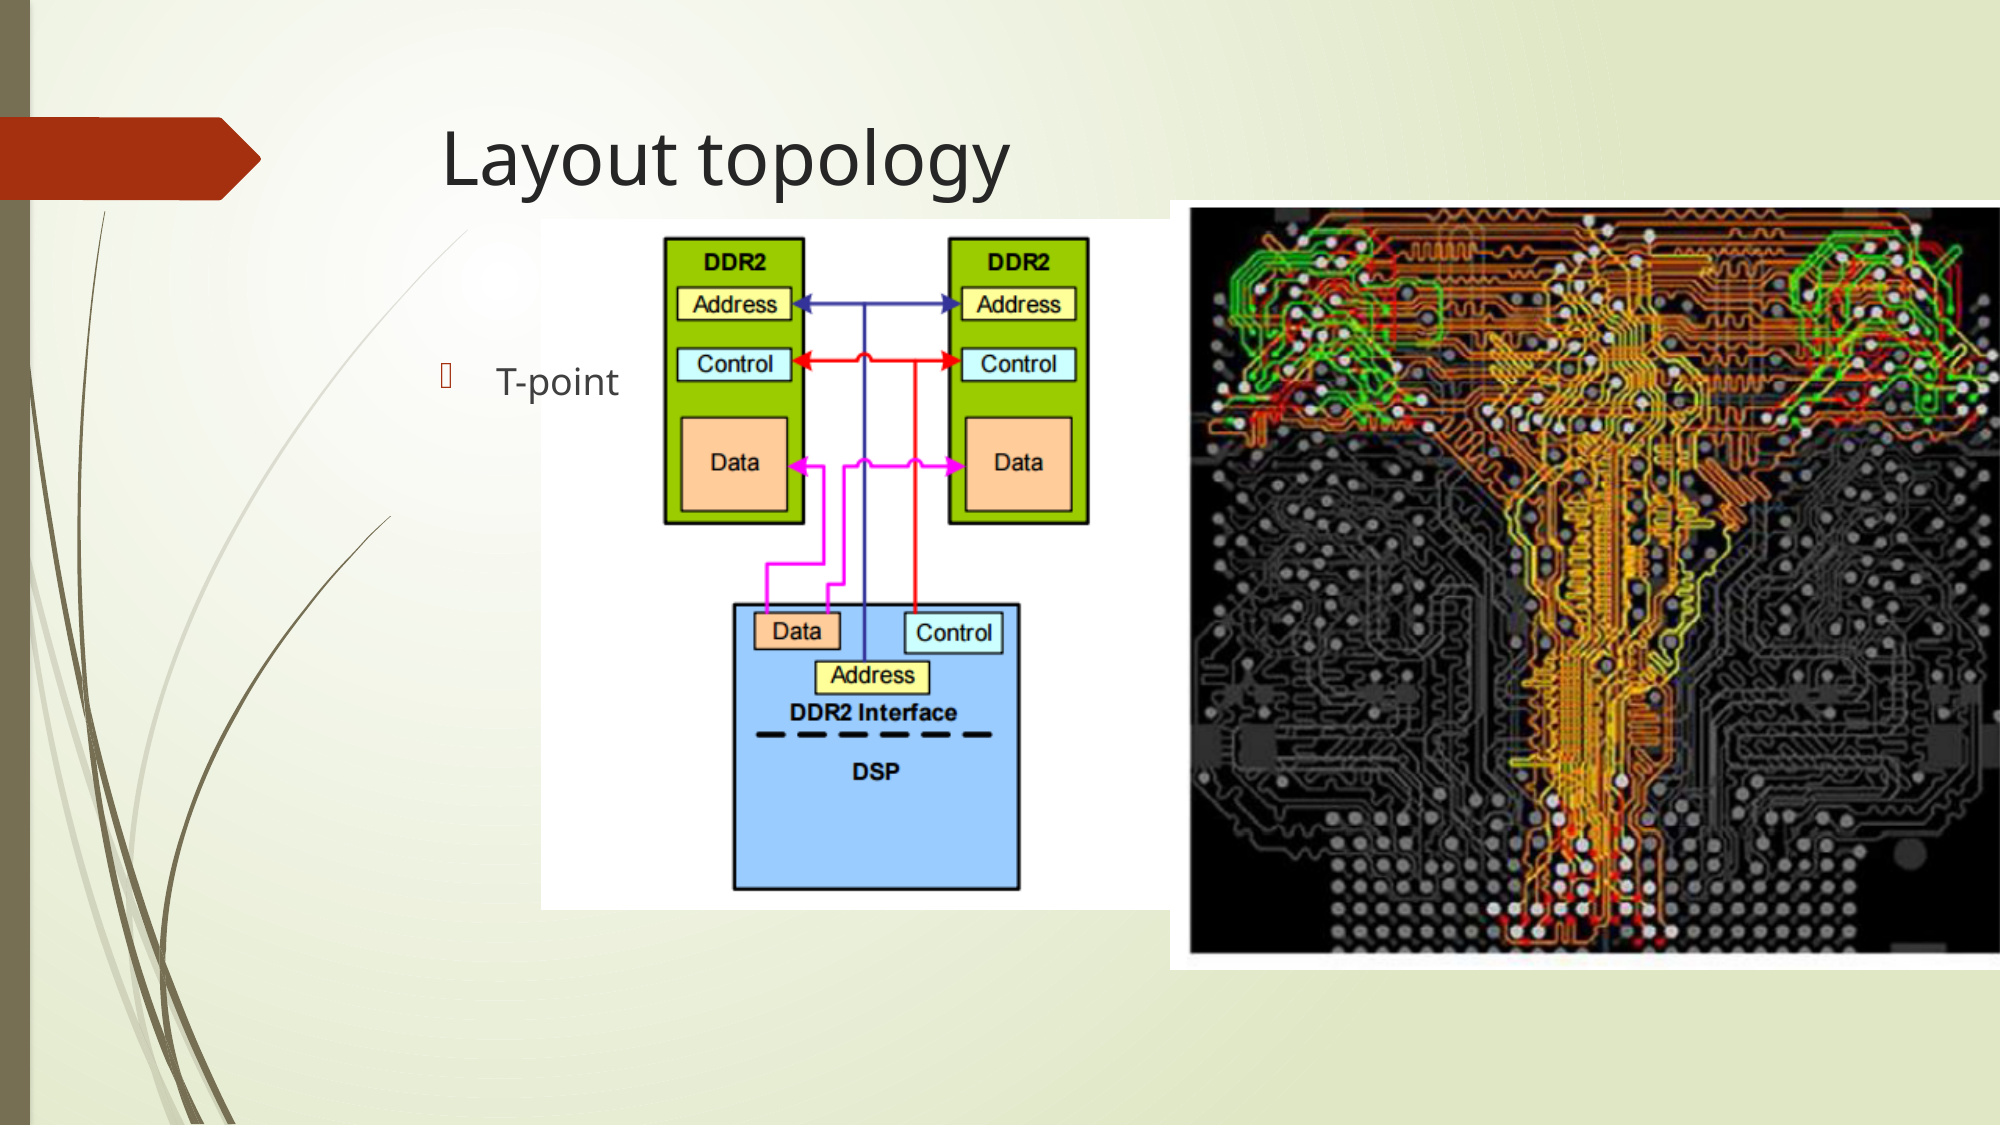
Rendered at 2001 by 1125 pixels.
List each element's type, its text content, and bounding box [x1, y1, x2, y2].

title Layout topology [425, 102, 1888, 313]
list T-point [424, 350, 1165, 970]
picture [541, 200, 2000, 970]
